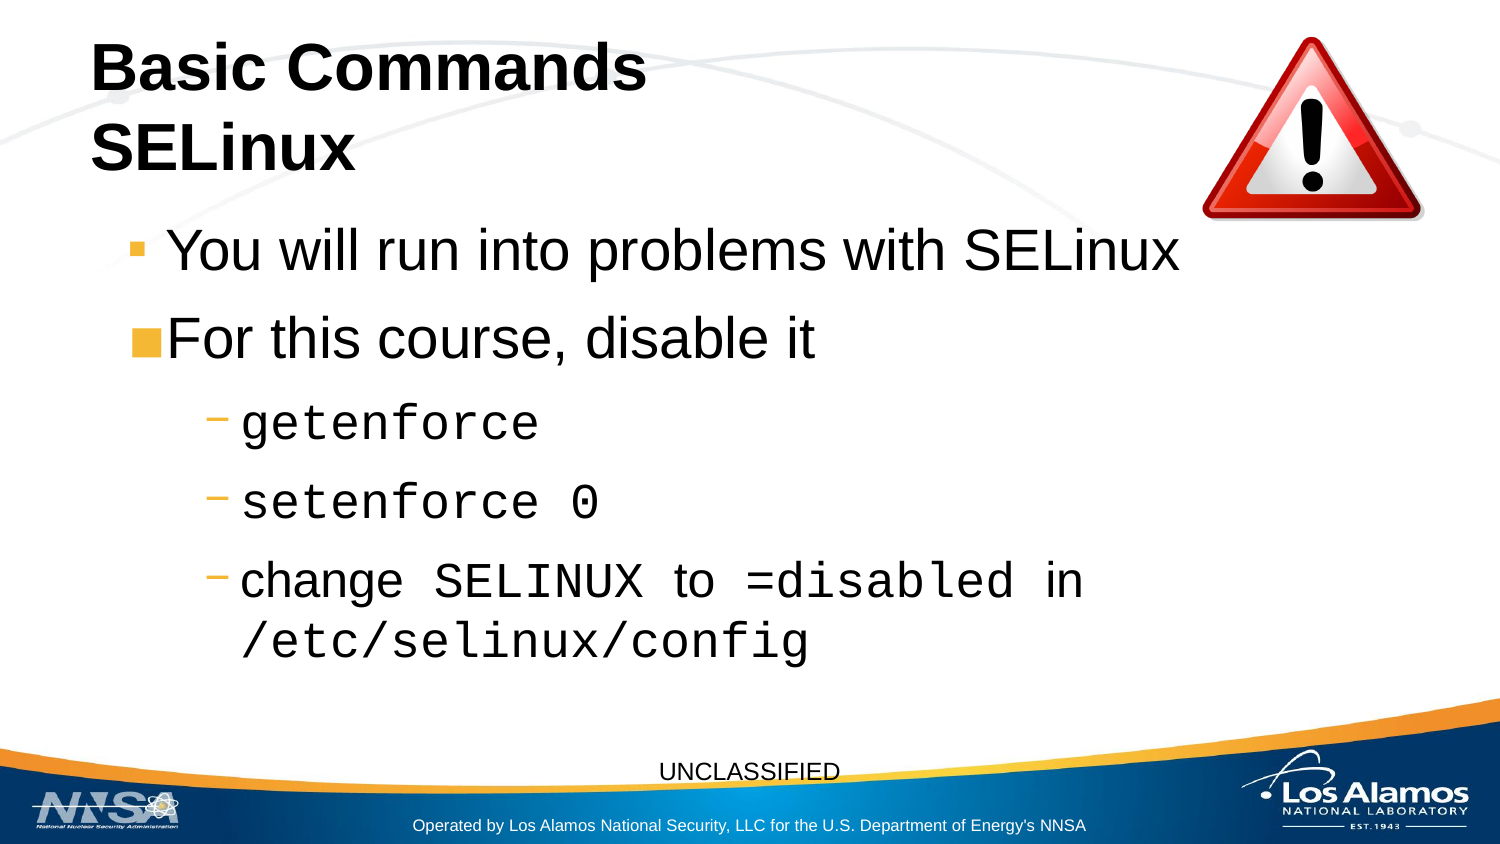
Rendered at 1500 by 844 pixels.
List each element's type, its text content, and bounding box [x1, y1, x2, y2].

title Basic Commands SELinux [75, 33, 1197, 175]
picture [0, 0, 1500, 844]
list You will run into problems with SELinux For this course, disable it getenforce setenforce 0 change SELINUX to =disabled in /etc/selinux/config [75, 196, 1486, 748]
